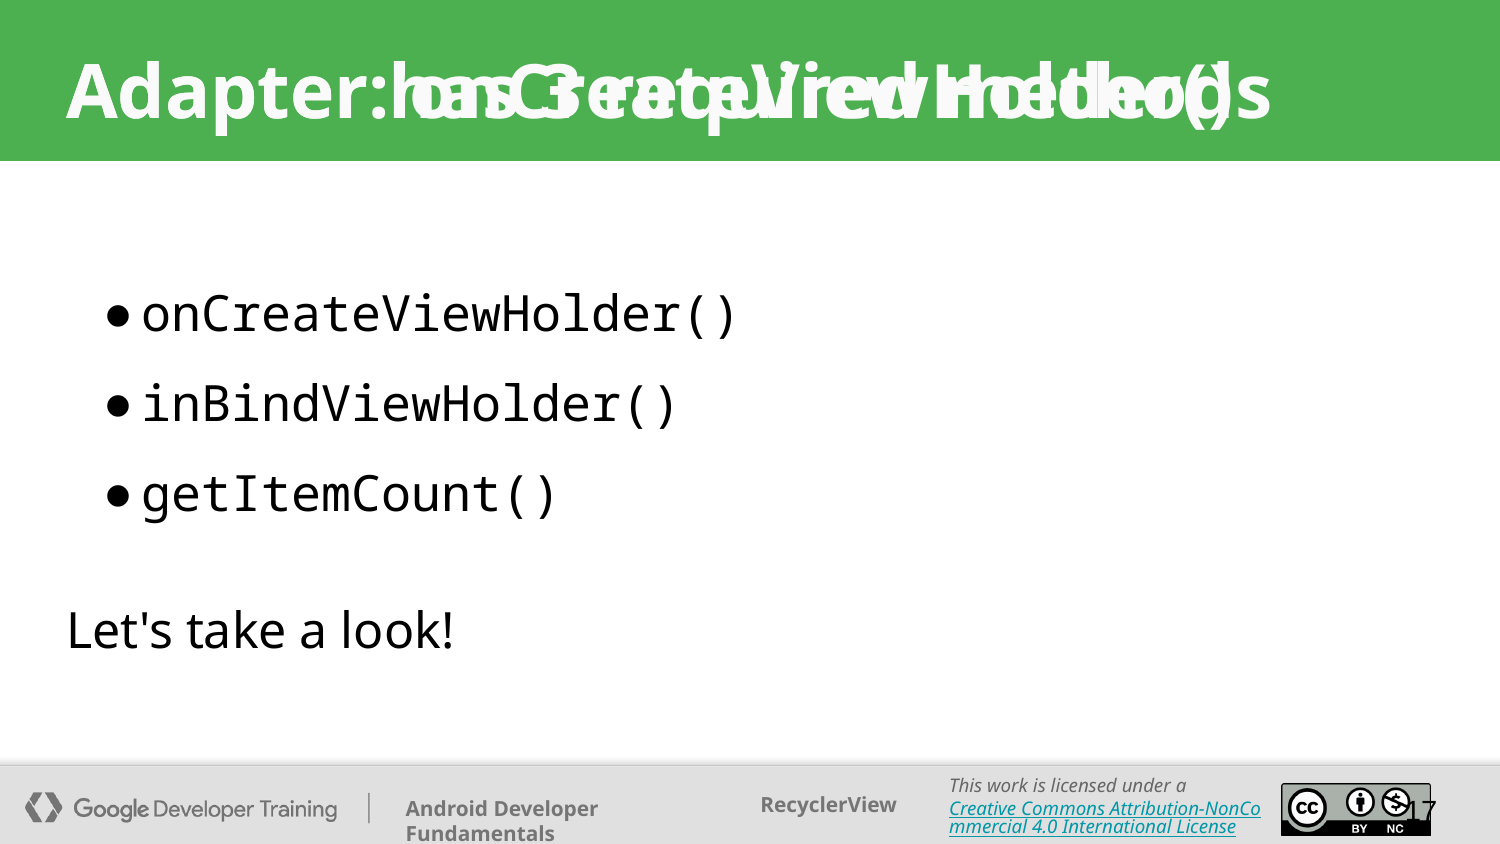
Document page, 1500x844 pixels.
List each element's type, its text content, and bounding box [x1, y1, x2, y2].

title Adapter has 3 required methods [51, 28, 1449, 122]
picture [0, 161, 1500, 844]
list onCreateViewHolder() inBindViewHolder() getItemCount() Let's take a look! [51, 176, 1449, 737]
slide_number ‹#› [1389, 777, 1480, 842]
